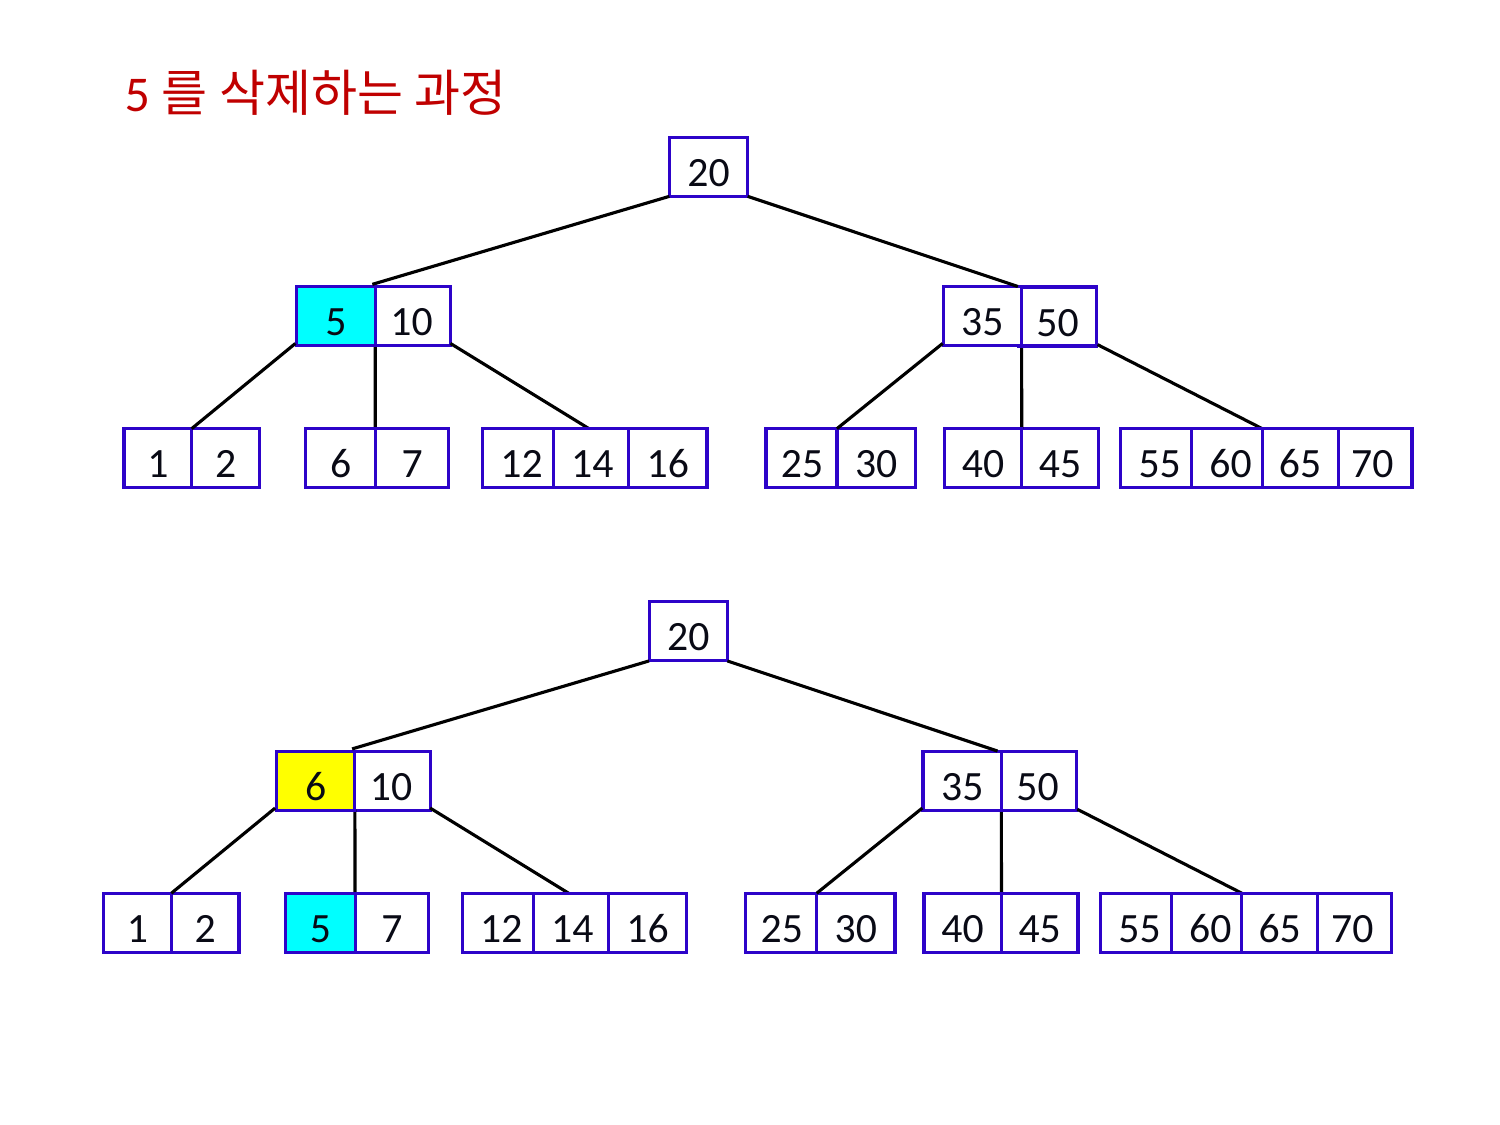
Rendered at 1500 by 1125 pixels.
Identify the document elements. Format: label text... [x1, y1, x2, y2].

text_box 70 [1318, 893, 1392, 953]
text_box 6 [276, 751, 355, 811]
text_box 40 [923, 893, 1002, 953]
text_box 65 [1241, 893, 1318, 953]
text_box 7 [355, 893, 429, 953]
text_box 2 [171, 893, 240, 953]
text_box 30 [816, 893, 895, 953]
text_box 35 [923, 751, 1002, 811]
text_box 5 [285, 893, 355, 953]
text_box 45 [1002, 893, 1079, 953]
text_box 12 [462, 893, 533, 953]
text_box 14 [533, 893, 608, 953]
text_box 25 [745, 893, 816, 953]
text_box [123, 137, 1413, 488]
text_box 60 [1171, 893, 1241, 953]
text_box 10 [355, 751, 431, 811]
text_box 50 [1002, 751, 1077, 811]
text_box 5를 삭제하는 과정 [109, 54, 522, 130]
text_box 20 [649, 601, 728, 661]
text_box 55 [1100, 893, 1171, 953]
text_box 1 [103, 893, 171, 953]
text_box 16 [608, 893, 687, 953]
